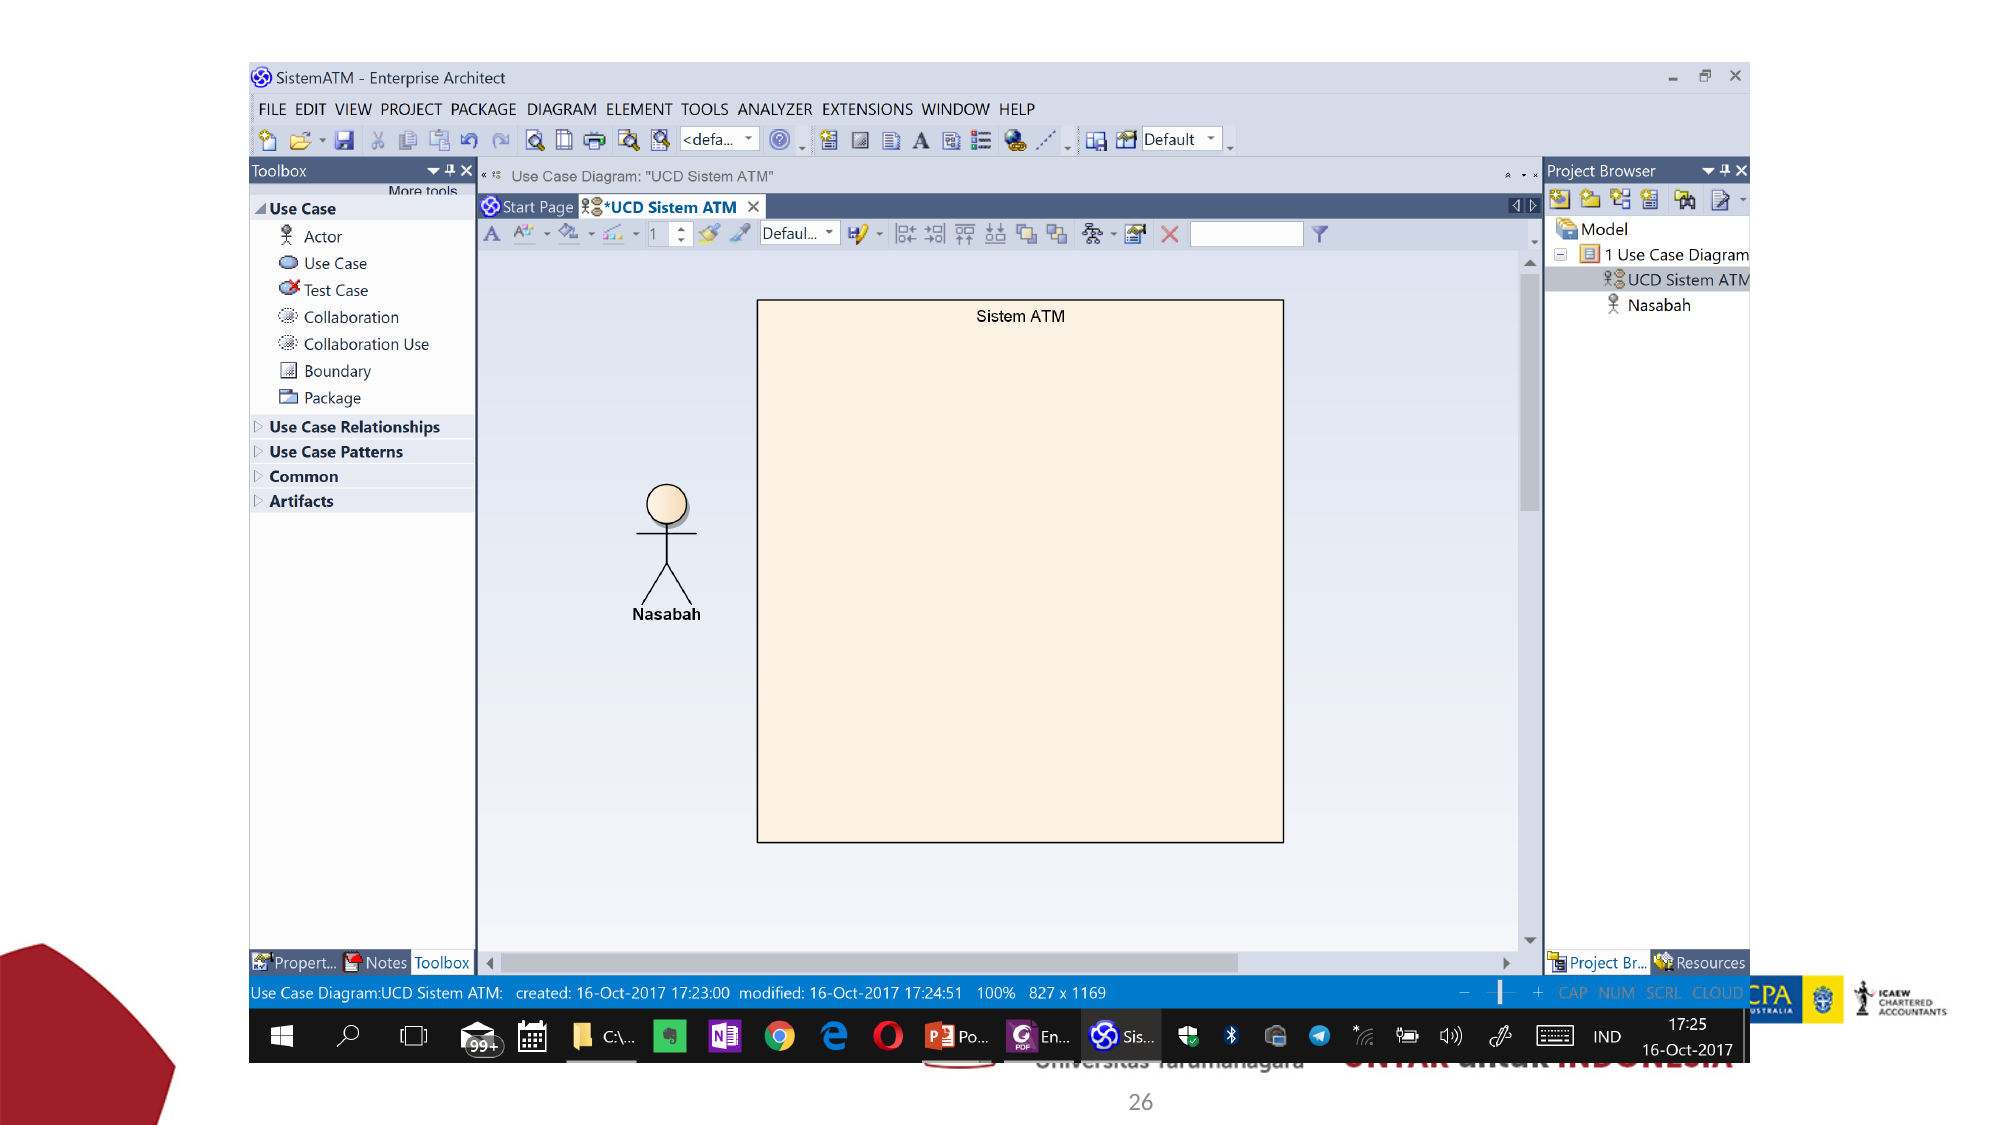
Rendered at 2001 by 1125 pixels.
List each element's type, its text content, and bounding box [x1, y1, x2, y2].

slide_number 26 [831, 1074, 1169, 1125]
picture [0, 0, 2001, 1125]
